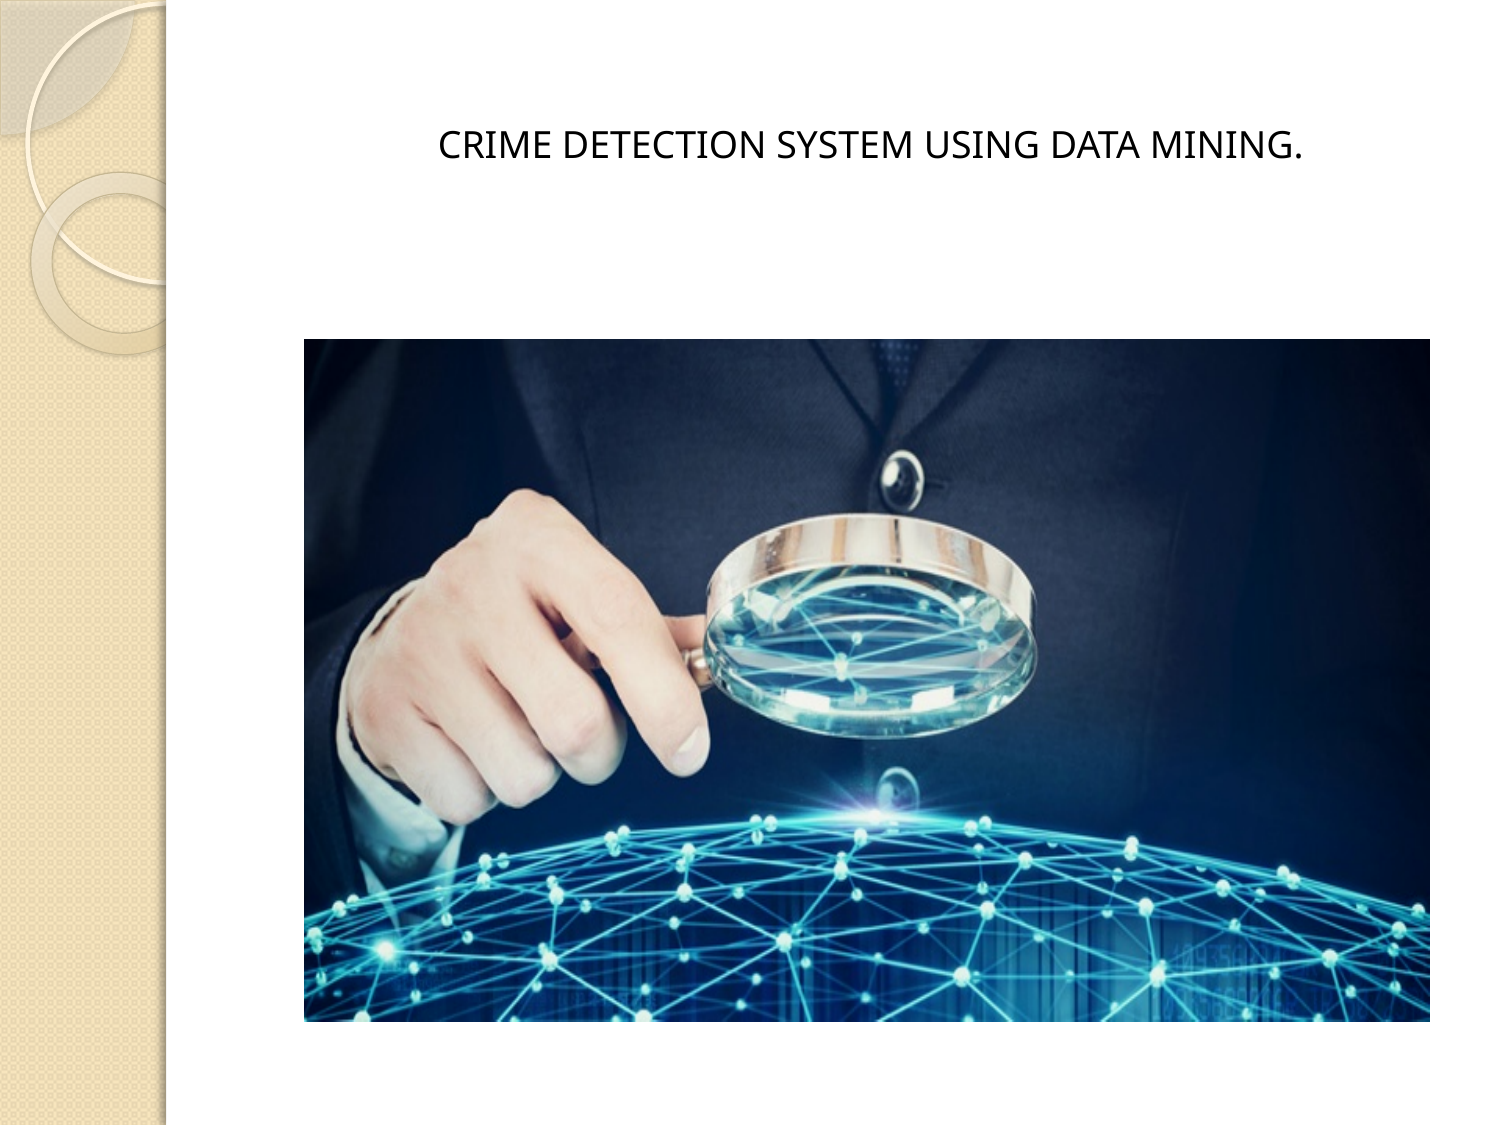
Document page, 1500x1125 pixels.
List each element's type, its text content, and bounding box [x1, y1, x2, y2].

picture [304, 339, 1430, 1022]
text_box CRIME DETECTION SYSTEM USING DATA MINING. [206, 113, 1447, 264]
